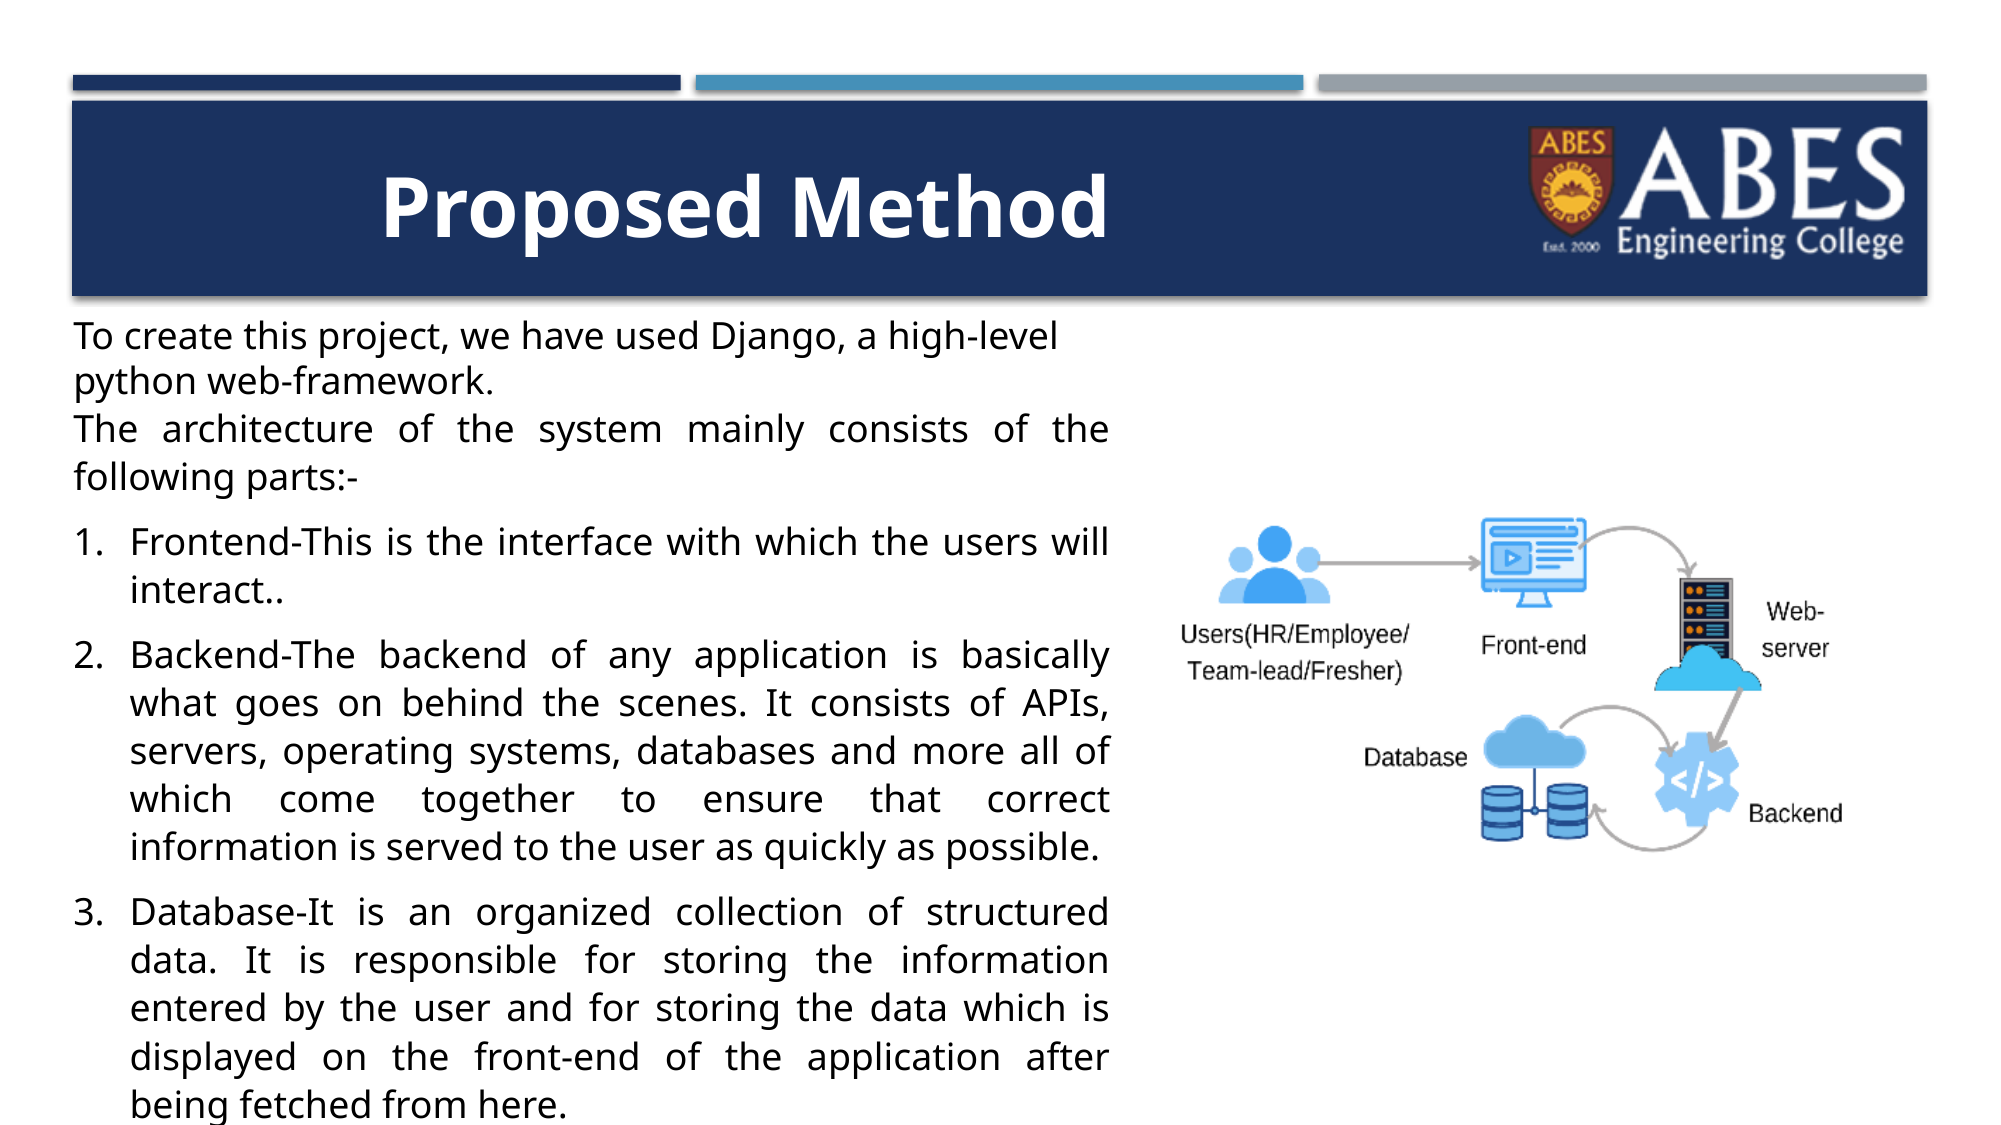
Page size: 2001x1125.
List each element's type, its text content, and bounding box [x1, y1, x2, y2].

text_box To create this project, we have used Django, a high-level python web-framework. The architecture of the system mainly consists of the following parts:- Frontend-This is the interface with which the users will interact.. Backend-The backend of any application is basically what goes on behind the scenes. It consists of APIs, servers, operating systems, databases and more all of which come together to ensure that correct information is served to the user as quickly as possible. Database-It is an organized collection of structured data. It is responsible for storing the information entered by the user and for storing the data which is displayed on the front-end of the application after being fetched from here. [58, 304, 1126, 1125]
text_box Proposed Method [100, 147, 1390, 262]
picture [1527, 126, 1910, 265]
text_box [1535, 273, 1879, 386]
picture [1047, 388, 1942, 994]
